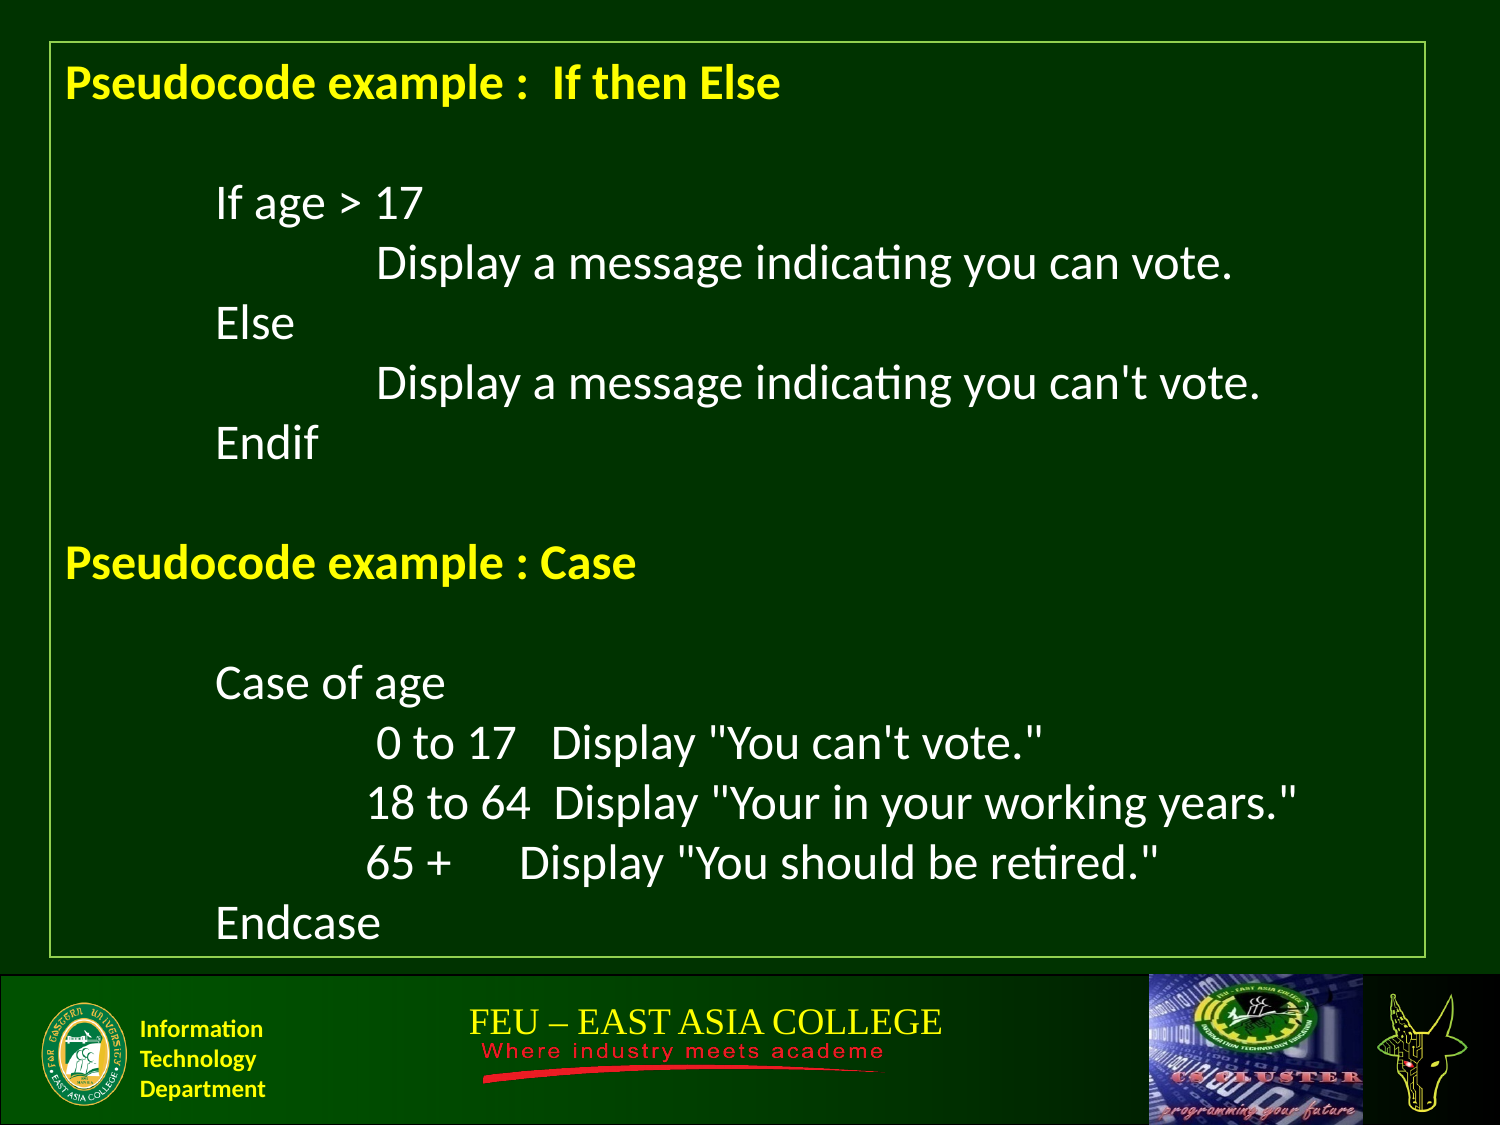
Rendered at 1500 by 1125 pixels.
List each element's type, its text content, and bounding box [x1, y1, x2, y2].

picture [36, 993, 132, 1117]
text_box Pseudocode example : If then Else If age > 17 Display a message indicating you can vote. Else Display a message indicating you can't vote. Endif Pseudocode example : Case Case of age 0 to 17 Display "You can't vote." 18 to 64 Display "Your in your working years." 65 + Display "You should be retired." Endcase [50, 41, 1425, 957]
picture [437, 991, 925, 1125]
picture [1149, 974, 1488, 1125]
